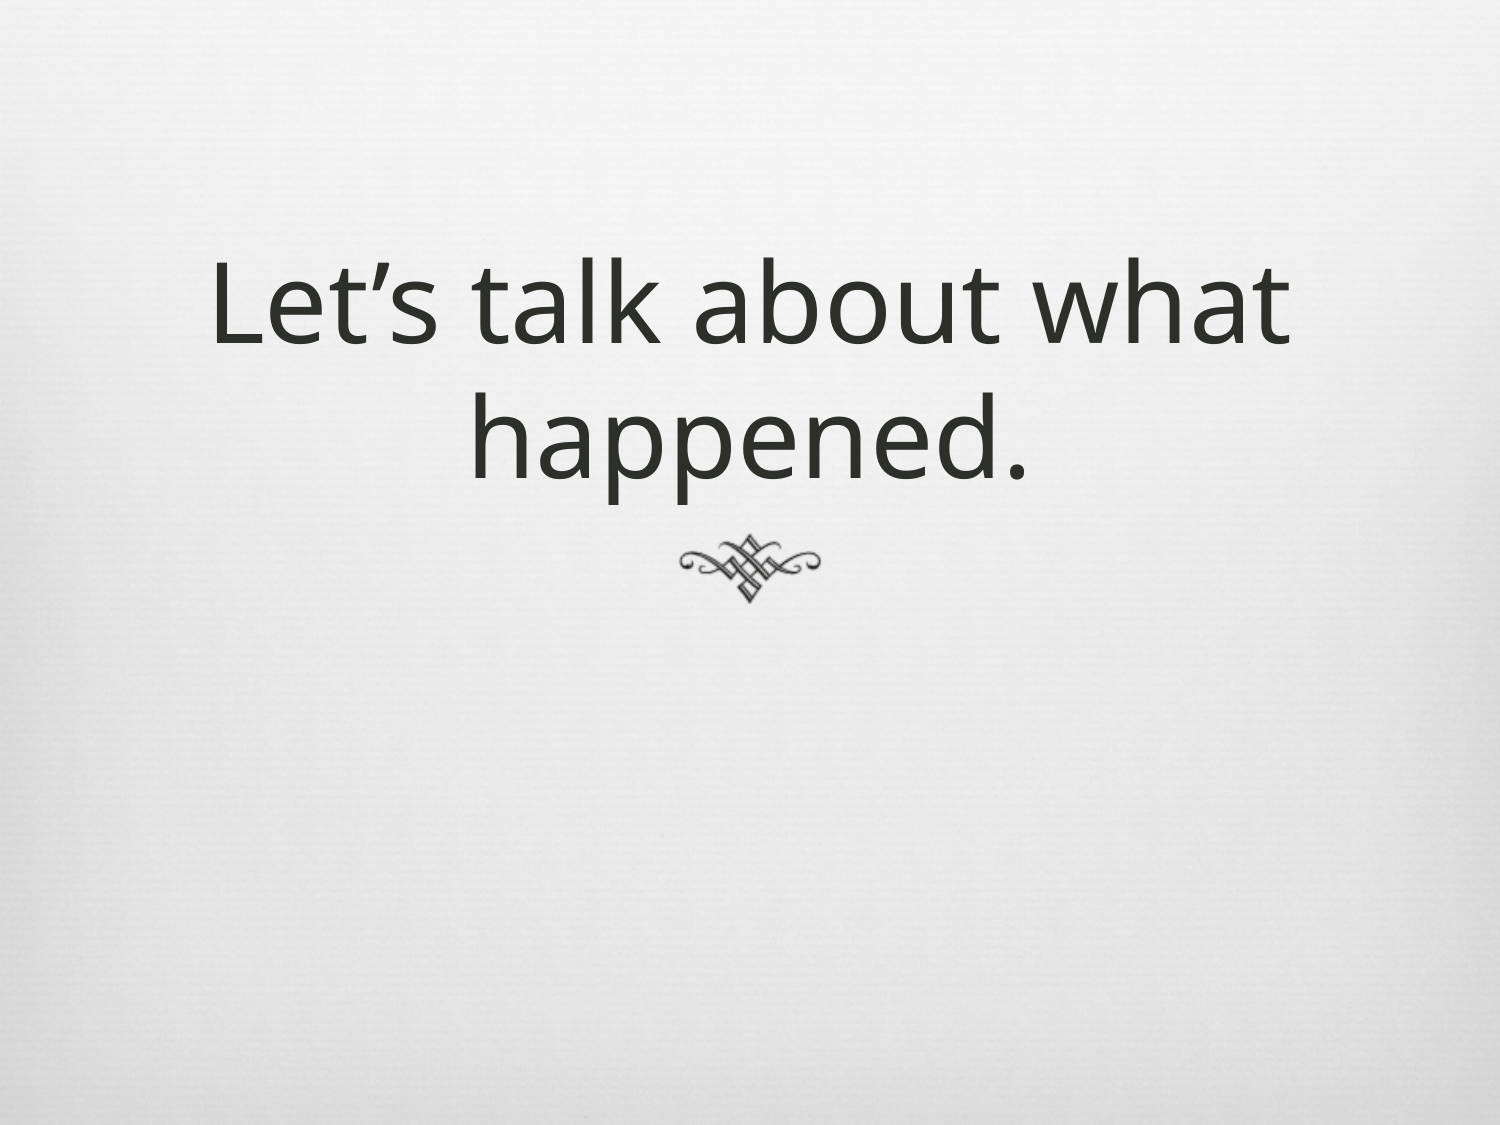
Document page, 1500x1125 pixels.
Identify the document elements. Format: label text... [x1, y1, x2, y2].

picture [662, 520, 838, 618]
title Let’s talk about what happened. [112, 266, 1388, 509]
